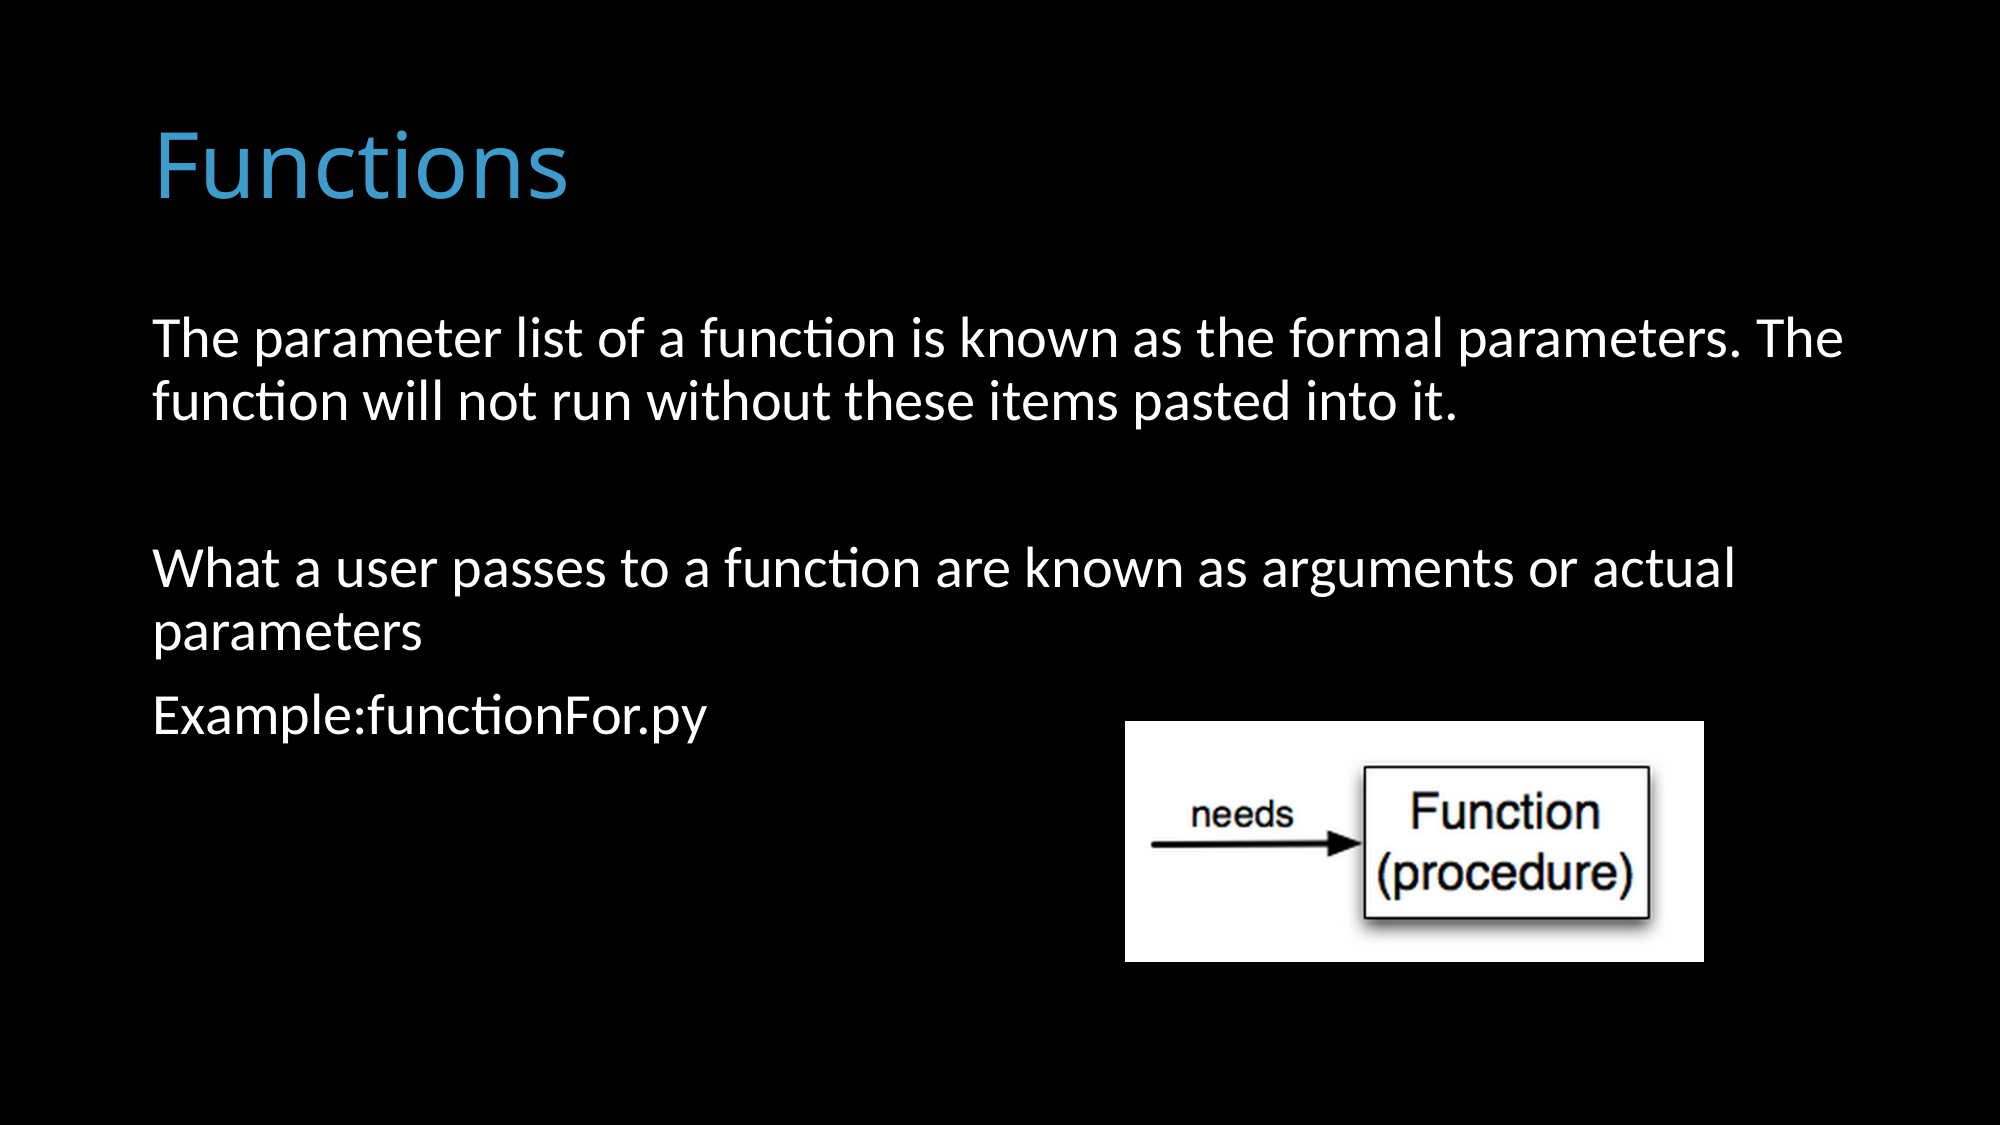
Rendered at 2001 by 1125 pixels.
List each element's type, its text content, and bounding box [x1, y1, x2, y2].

picture [1125, 721, 1704, 962]
title Functions [137, 59, 1863, 278]
list The parameter list of a function is known as the formal parameters. The function will not run without these items pasted into it. What a user passes to a function are known as arguments or actual parameters Example:functionFor.py [137, 299, 1863, 1014]
